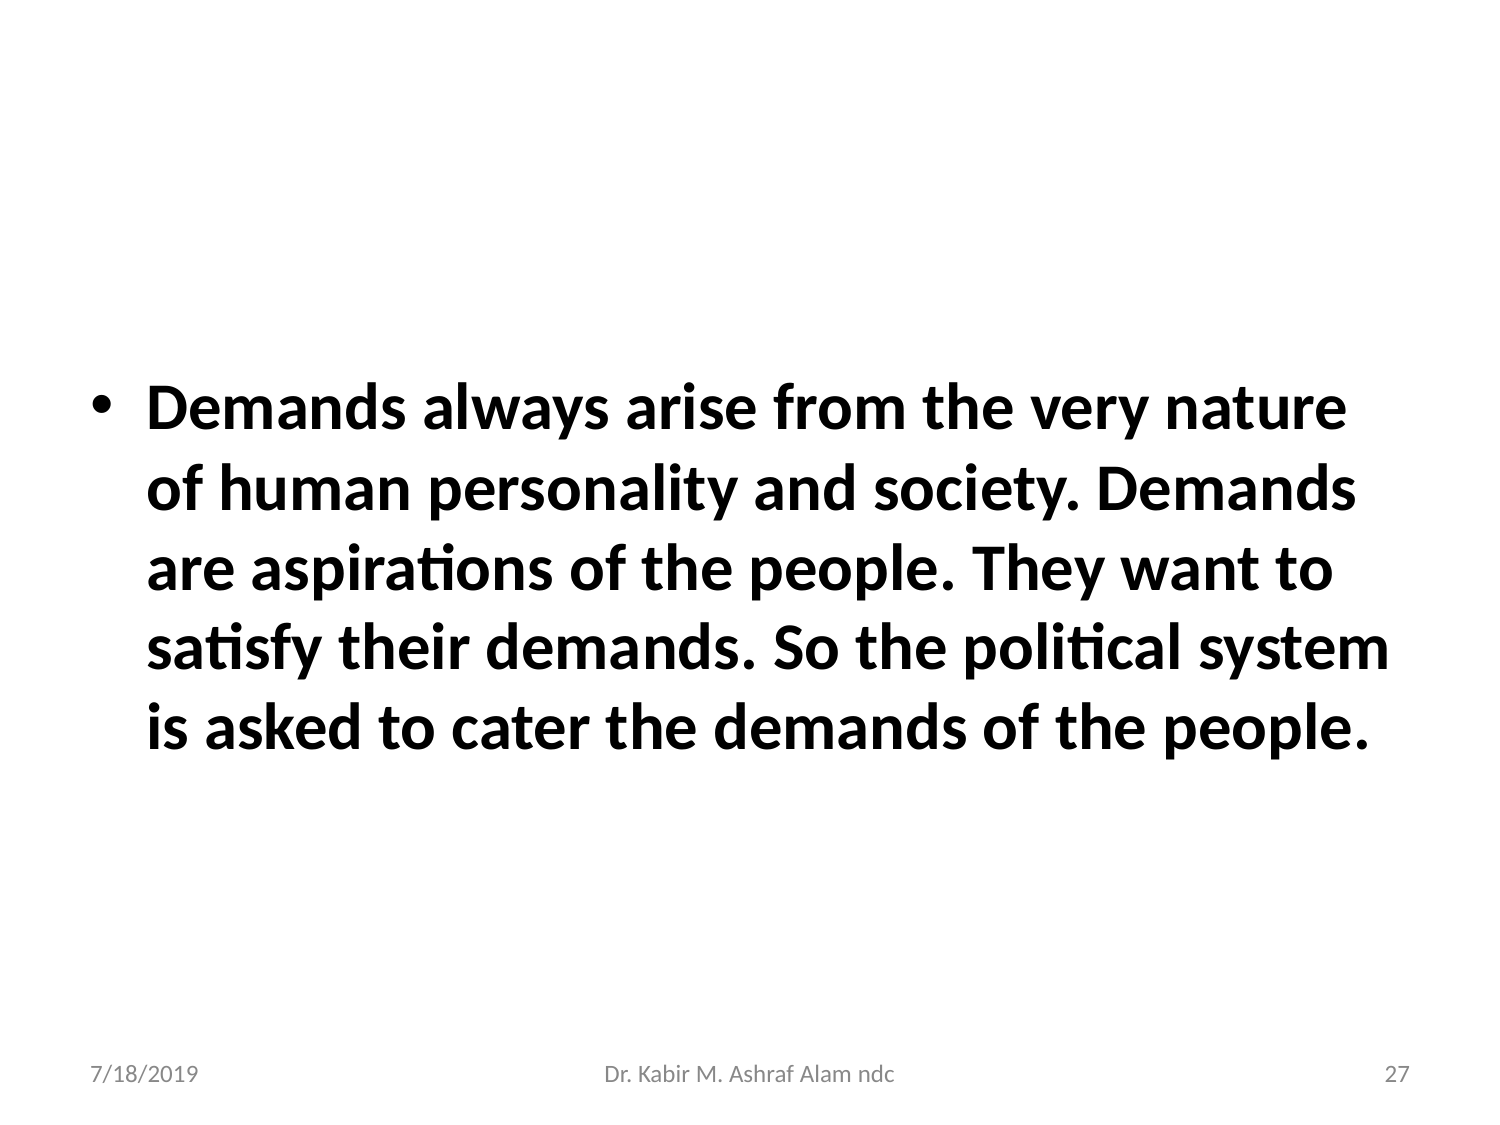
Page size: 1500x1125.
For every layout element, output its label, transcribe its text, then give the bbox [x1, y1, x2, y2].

slide_number ‹#› [1074, 1042, 1425, 1103]
footer Dr. Kabir M. Ashraf Alam ndc [512, 1042, 988, 1103]
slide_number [75, 1042, 425, 1103]
list Demands always arise from the very nature of human personality and society. Demands are aspirations of the people. They want to satisfy their demands. So the political system is asked to cater the demands of the people. [75, 262, 1425, 1005]
